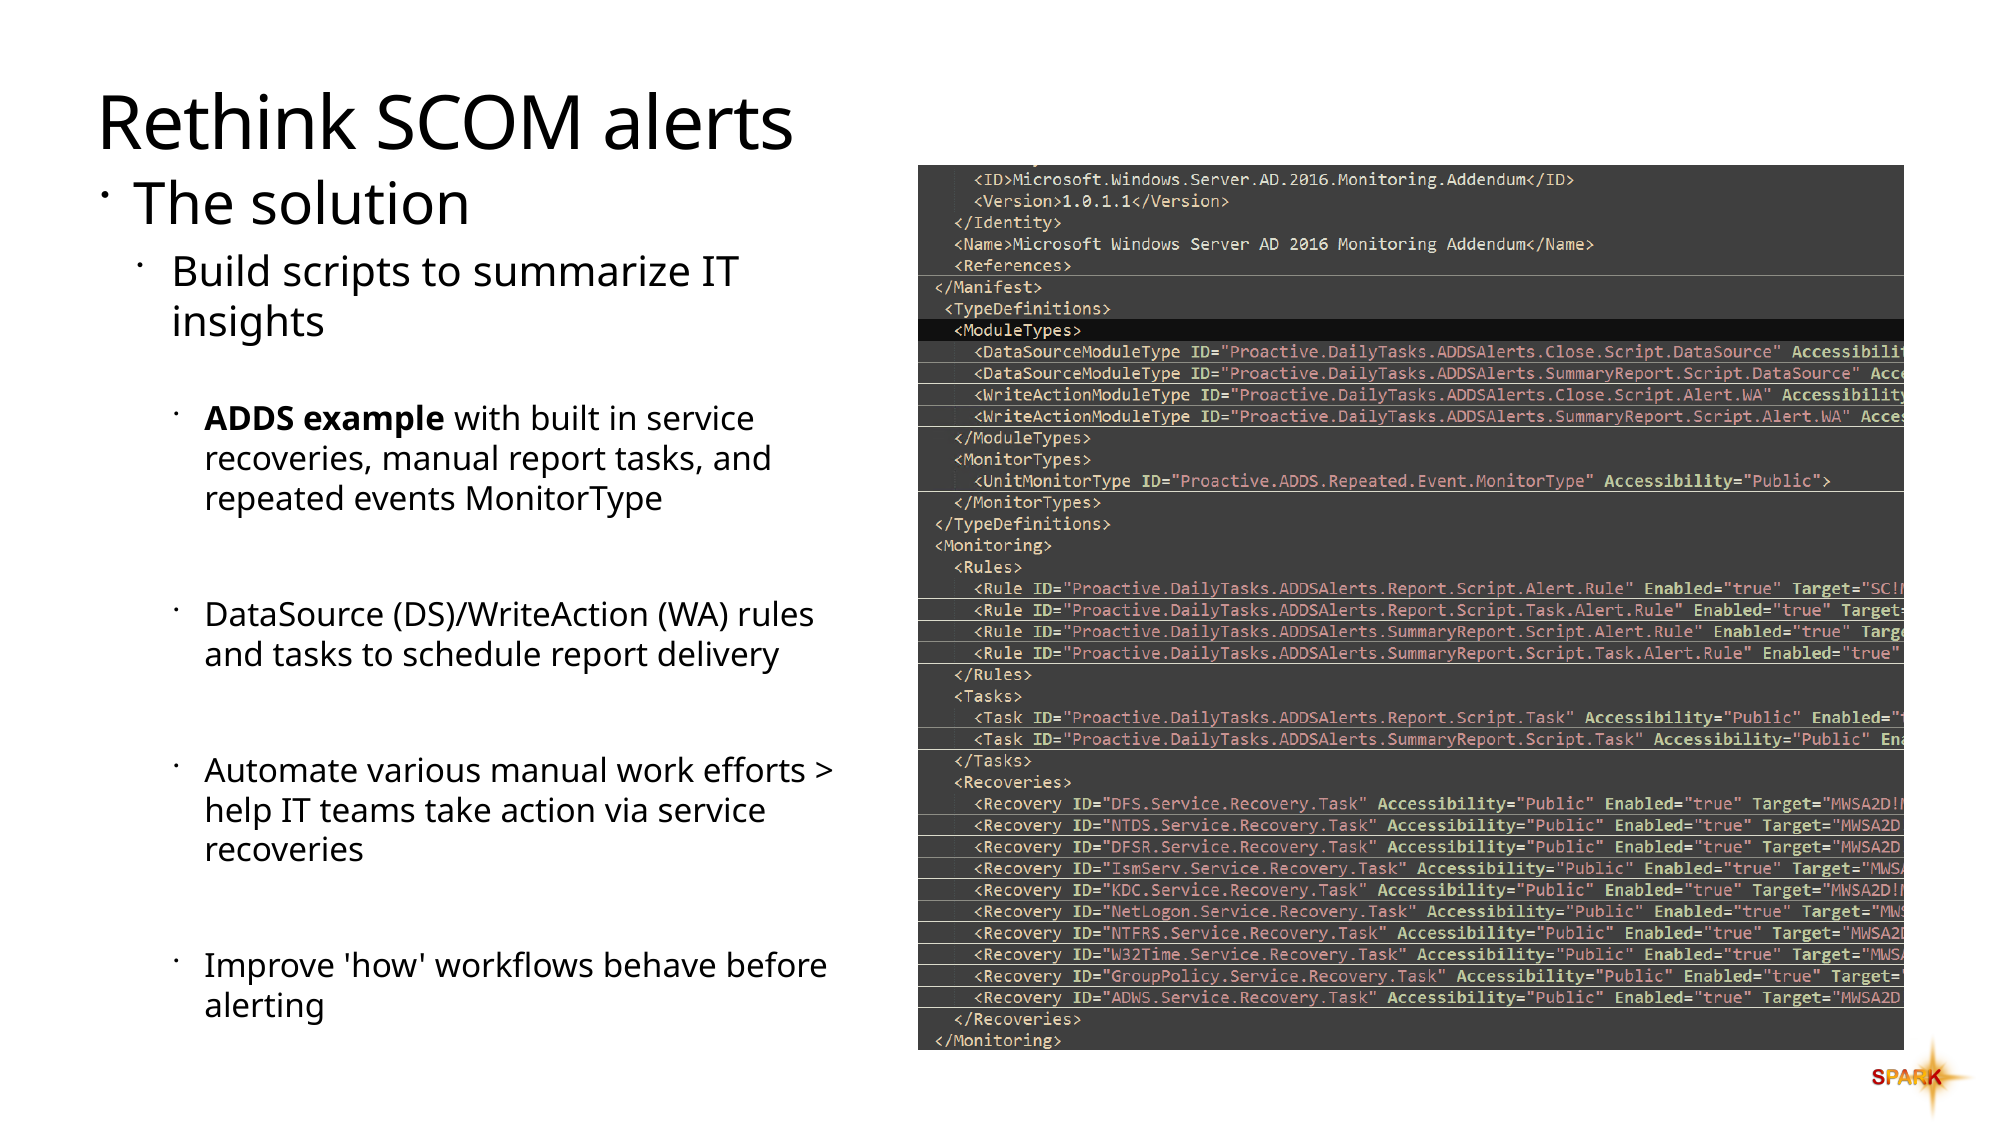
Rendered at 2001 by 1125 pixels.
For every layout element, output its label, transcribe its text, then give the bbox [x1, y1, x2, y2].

title Rethink SCOM alerts [96, 75, 1905, 166]
list The solution Build scripts to summarize IT insights ADDS example with built in service recoveries, manual report tasks, and repeated events MonitorType DataSource (DS)/WriteAction (WA) rules and tasks to schedule report delivery Automate various manual work efforts > help IT teams take action via service recoveries Improve 'how' workflows behave before alerting [96, 166, 867, 1050]
picture [917, 165, 1976, 1125]
